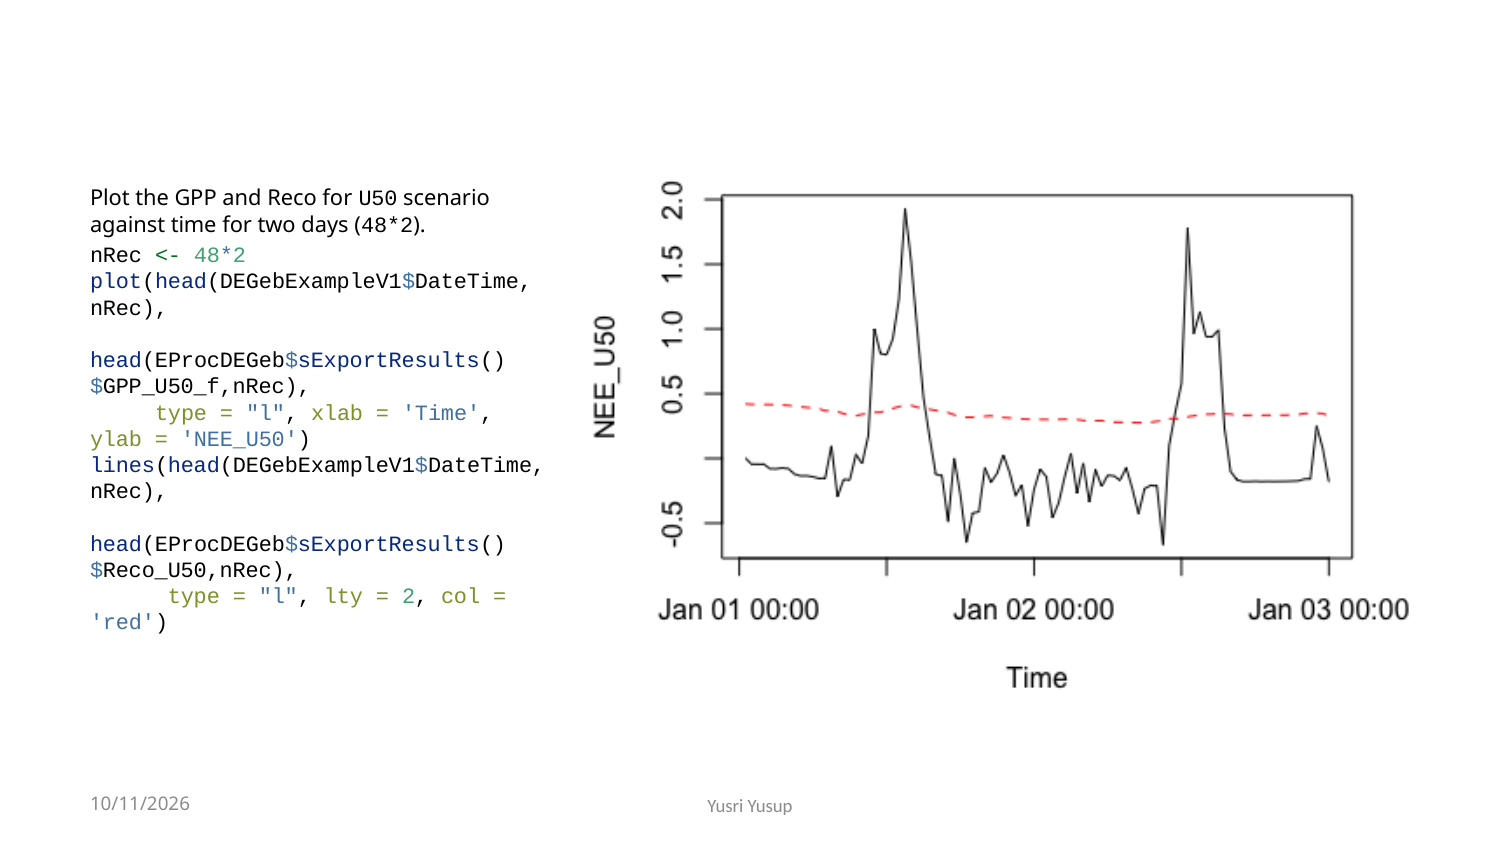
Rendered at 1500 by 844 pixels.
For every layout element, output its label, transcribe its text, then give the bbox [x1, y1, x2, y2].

list Plot the GPP and Reco for U50 scenario against time for two days (48*2). nRec <- 48*2 plot(head(DEGebExampleV1$DateTime, nRec), head(EProcDEGeb$sExportResults()$GPP_U50_f,nRec), type = "l", xlab = 'Time', ylab = 'NEE_U50') lines(head(DEGebExampleV1$DateTime, nRec), head(EProcDEGeb$sExportResults()$Reco_U50,nRec), type = "l", lty = 2, col = 'red') [75, 176, 569, 754]
picture [585, 58, 1424, 730]
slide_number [75, 782, 425, 827]
footer Yusri Yusup [512, 782, 988, 827]
